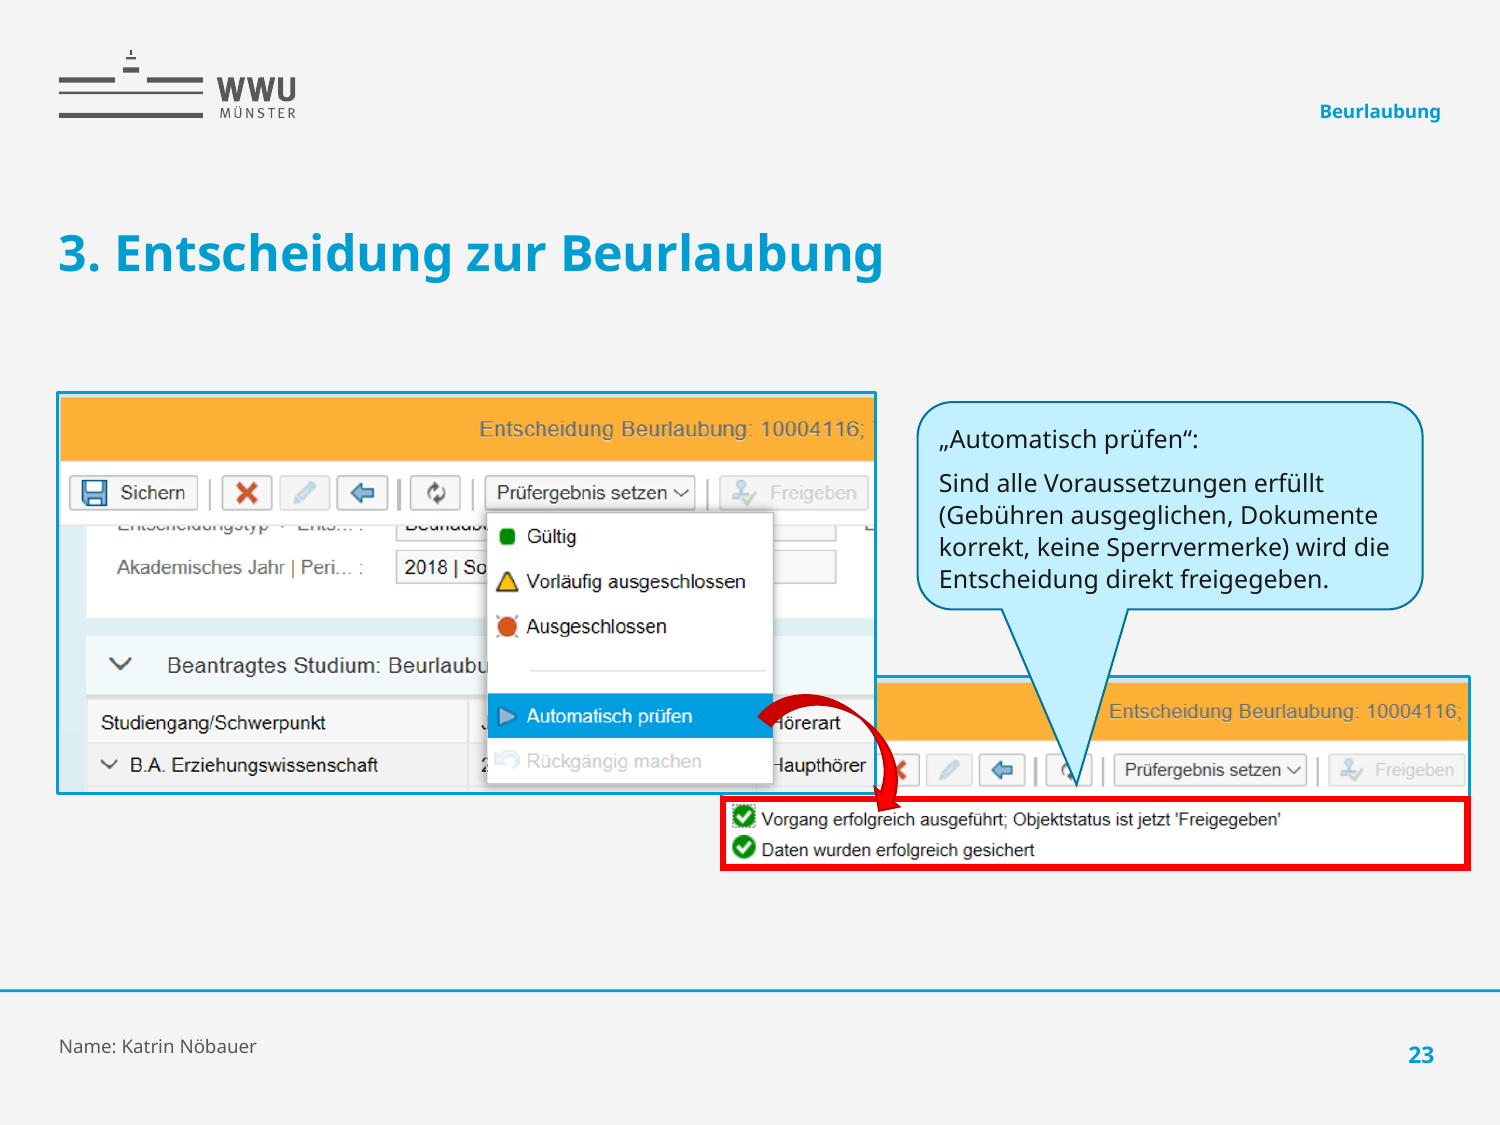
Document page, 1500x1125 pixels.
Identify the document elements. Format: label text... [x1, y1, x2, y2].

footer Name: Katrin Nöbauer [59, 1012, 910, 1057]
title 3. Entscheidung zur Beurlaubung [59, 221, 1442, 316]
slide_number 23 [1322, 1012, 1441, 1072]
picture [1033, 677, 1106, 778]
text_box „Automatisch prüfen“: Sind alle Voraussetzungen erfüllt (Gebühren ausgeglichen, Dokumente korrekt, keine Sperrvermerke) wird die Entscheidung direkt freigegeben. [916, 401, 1424, 677]
slide_number Beurlaubung [590, 63, 1442, 123]
picture [60, 395, 1471, 871]
